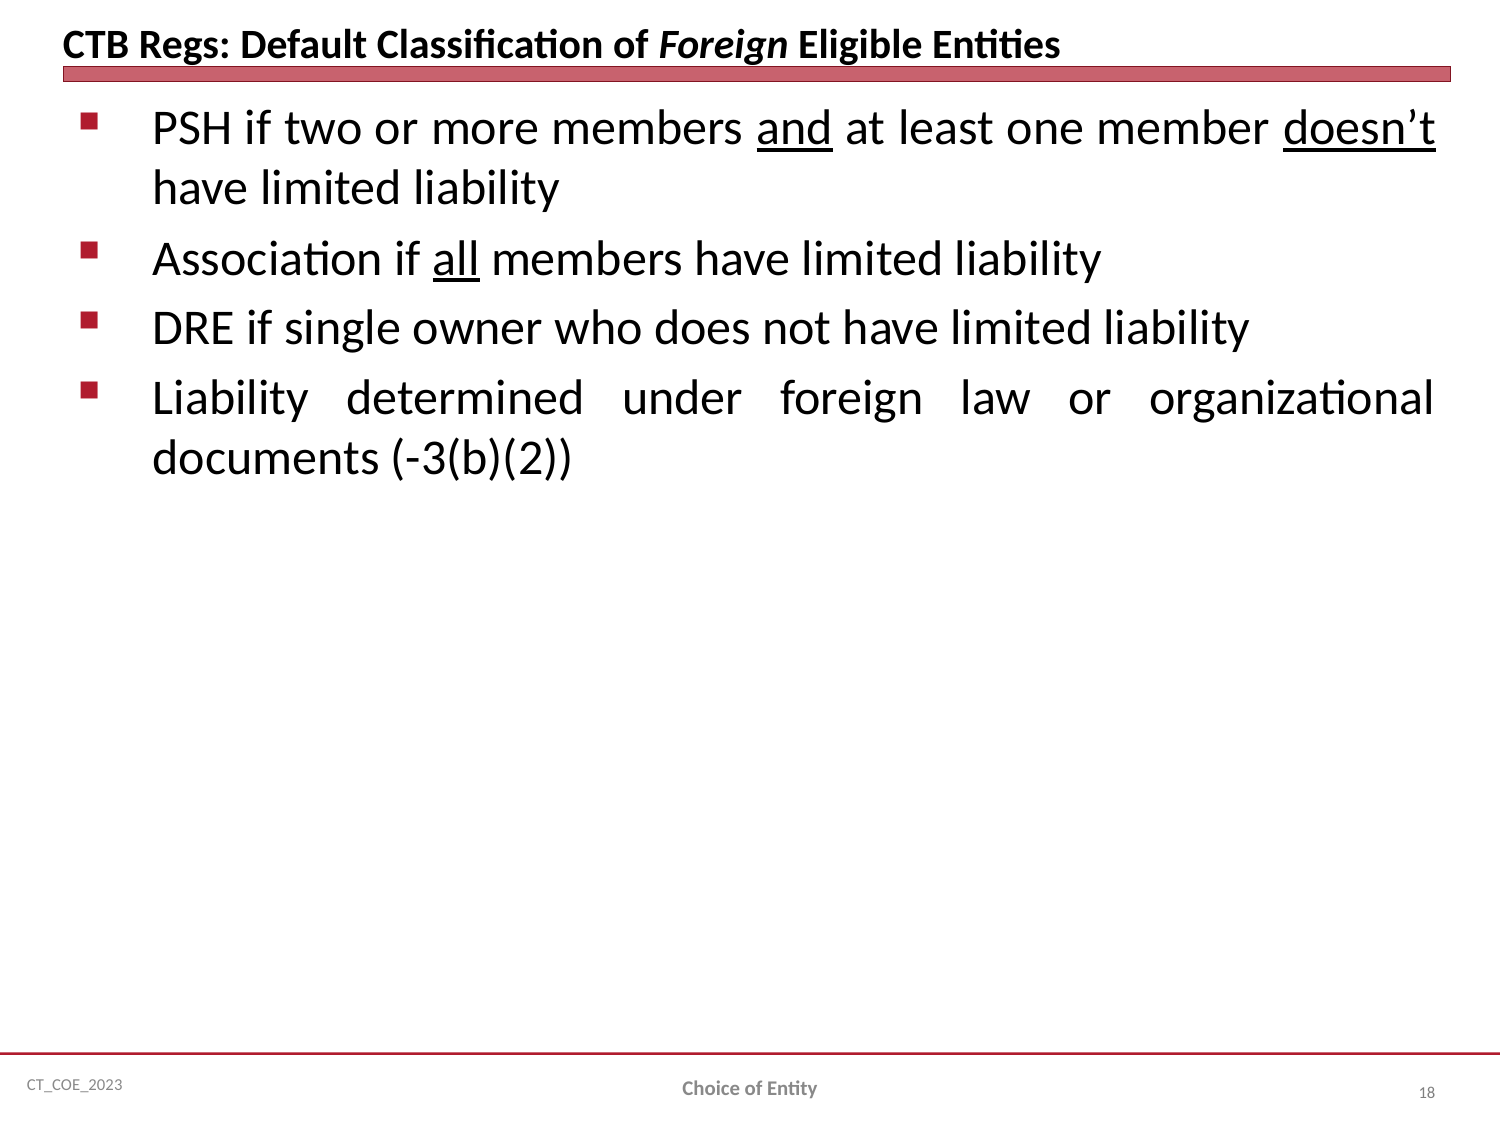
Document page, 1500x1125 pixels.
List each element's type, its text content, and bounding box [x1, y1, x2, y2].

footer Choice of Entity [512, 1056, 988, 1117]
list PSH if two or more members and at least one member doesn’t have limited liability Association if all members have limited liability DRE if single owner who does not have limited liability Liability determined under foreign law or organizational documents (-3(b)(2)) [63, 87, 1451, 1041]
title CTB Regs: Default Classification of Foreign Eligible Entities [62, 6, 1451, 67]
slide_number 18 [1375, 1061, 1451, 1122]
